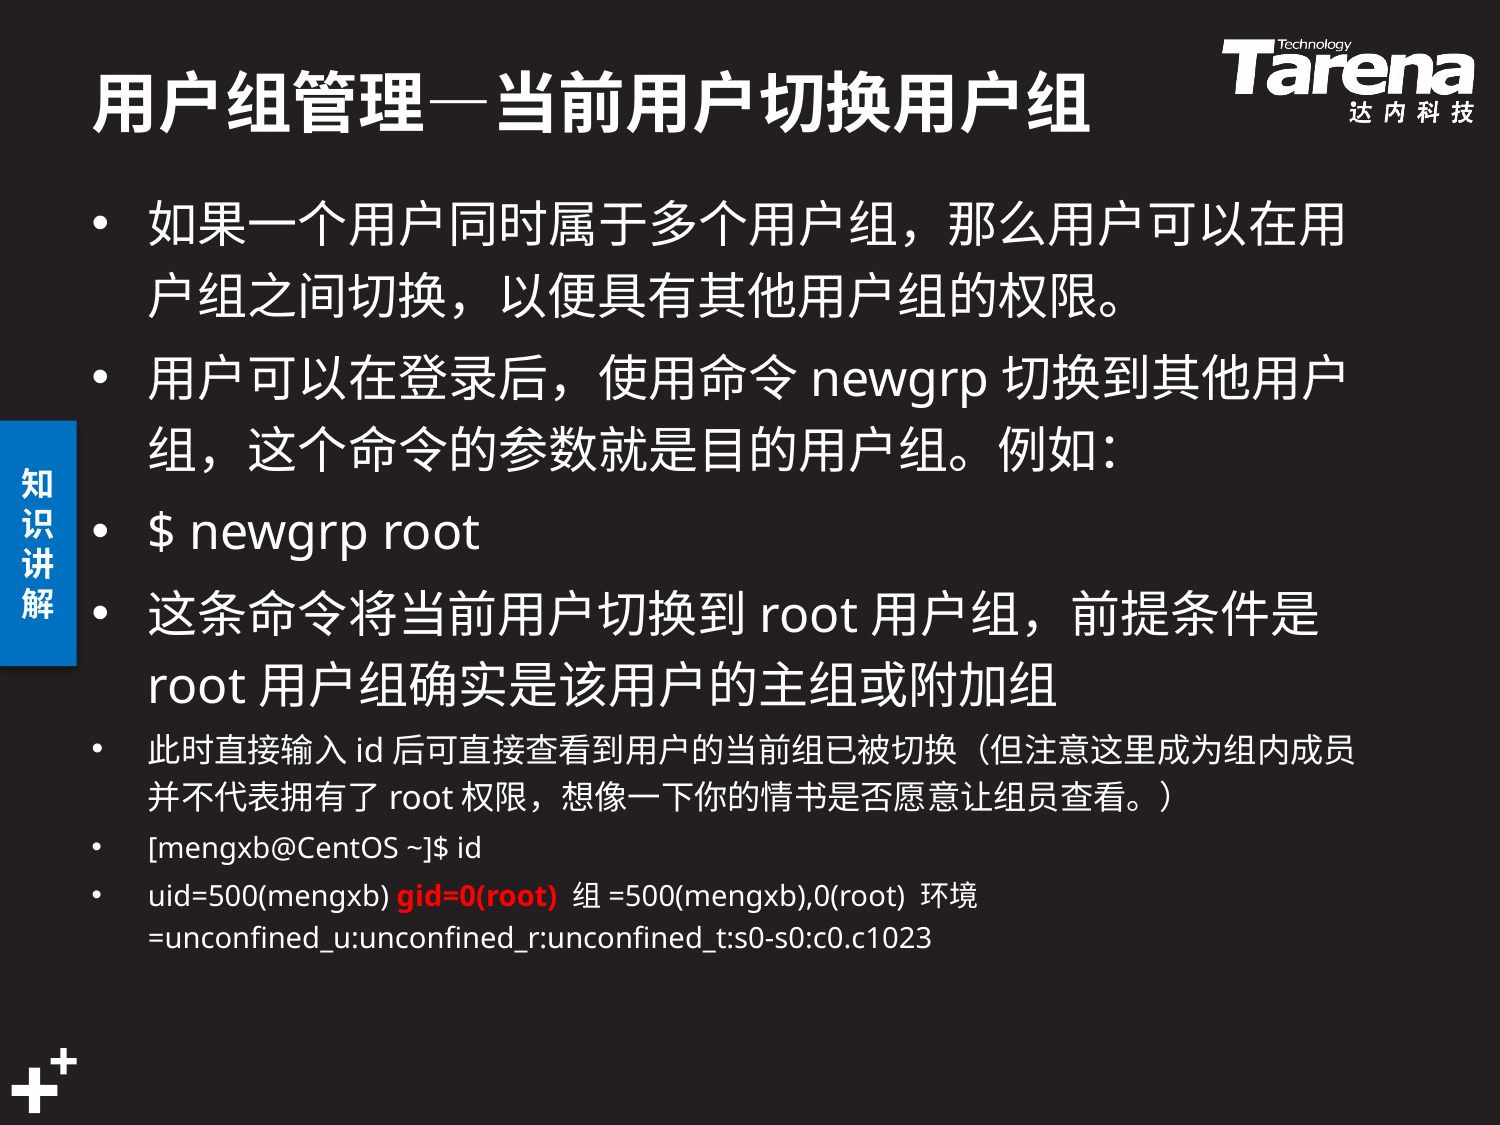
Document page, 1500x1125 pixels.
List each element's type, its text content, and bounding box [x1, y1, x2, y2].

list 如果一个用户同时属于多个用户组，那么用户可以在用户组之间切换，以便具有其他用户组的权限。 用户可以在登录后，使用命令newgrp切换到其他用户组，这个命令的参数就是目的用户组。例如： $ newgrp root 这条命令将当前用户切换到root用户组，前提条件是root用户组确实是该用户的主组或附加组 此时直接输入id后可直接查看到用户的当前组已被切换（但注意这里成为组内成员并不代表拥有了root权限，想像一下你的情书是否愿意让组员查看。） [mengxb@CentOS ~]$ id uid=500(mengxb) gid=0(root) 组=500(mengxb),0(root) 环境=unconfined_u:unconfined_r:unconfined_t:s0-s0:c0.c1023 [76, 172, 1400, 980]
title 用户组管理—当前用户切换用户组 [76, 42, 1188, 160]
picture [1222, 39, 1475, 123]
